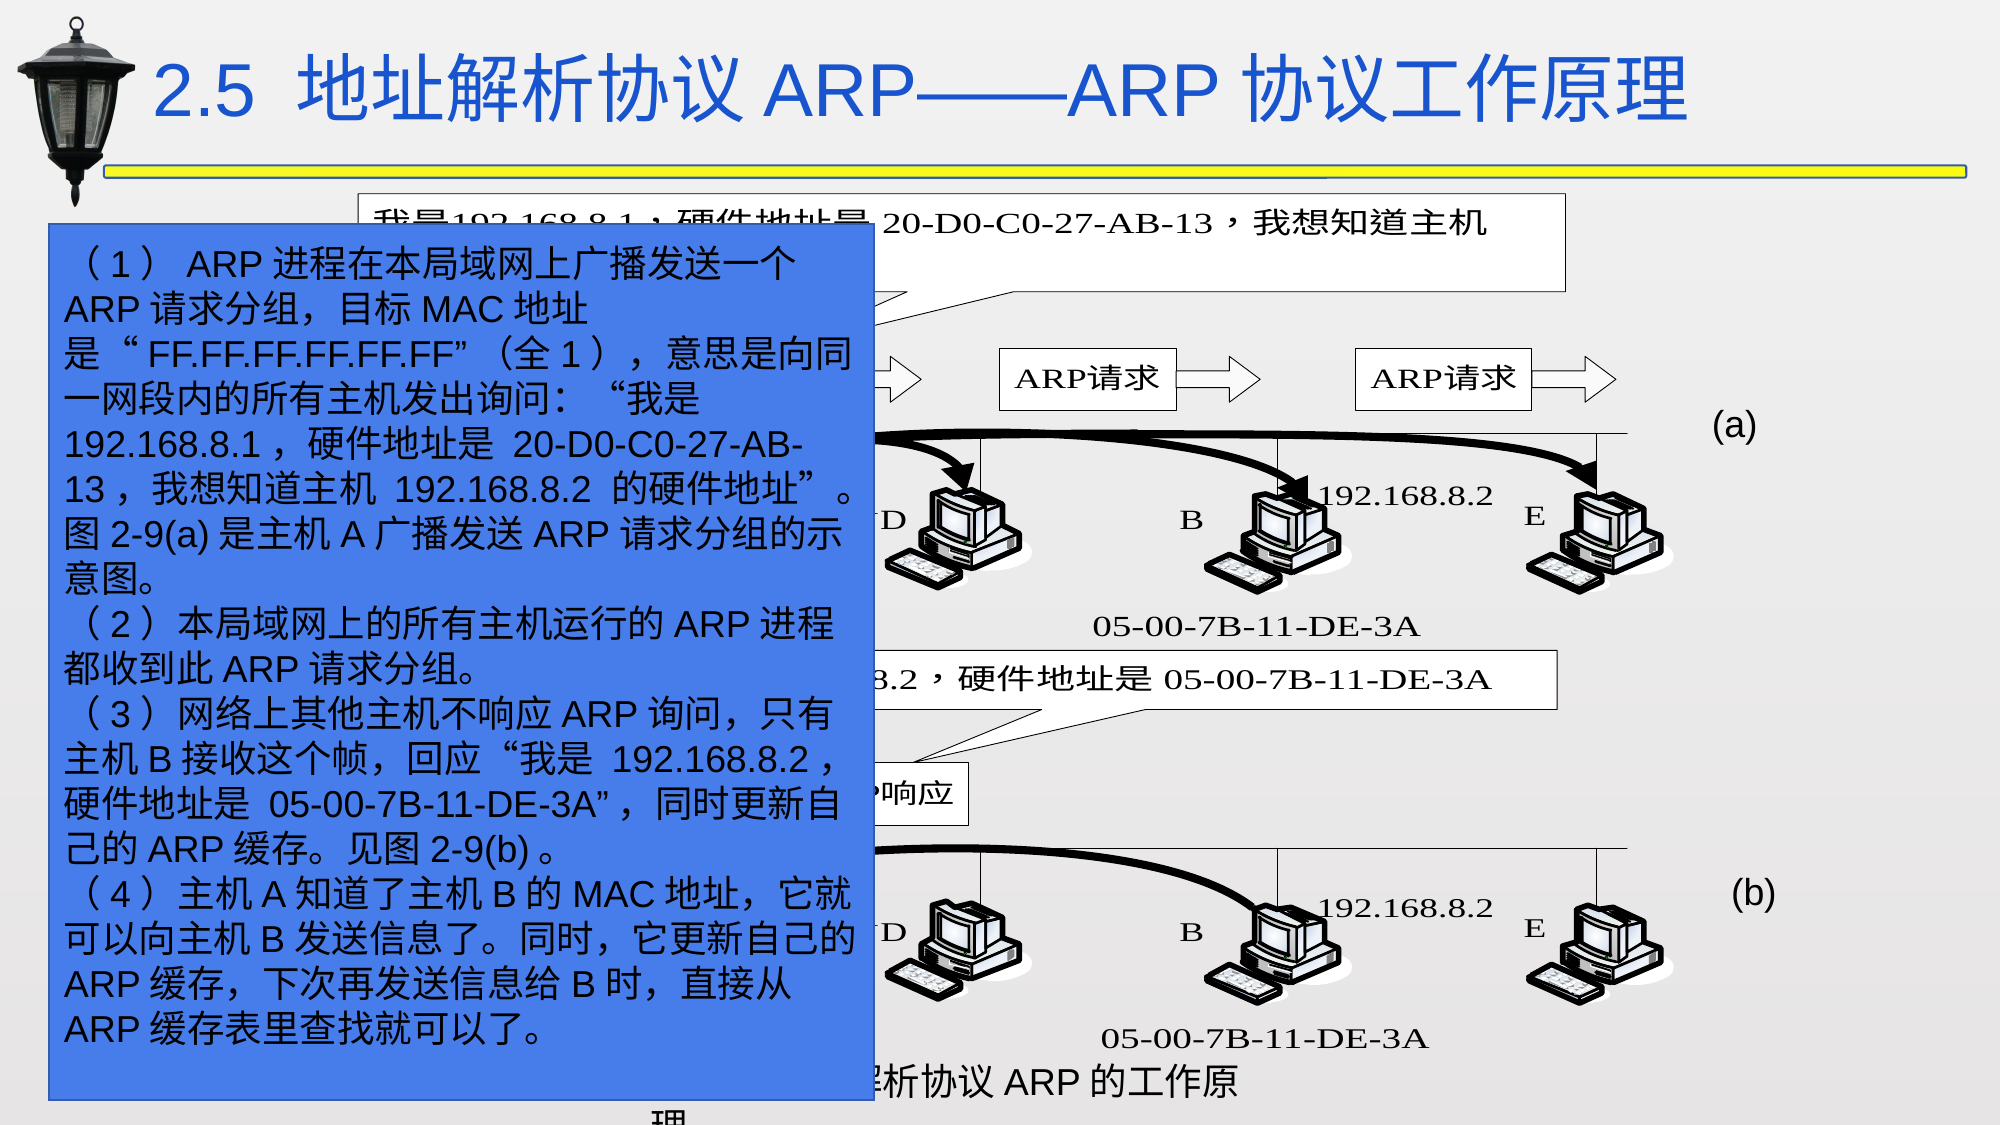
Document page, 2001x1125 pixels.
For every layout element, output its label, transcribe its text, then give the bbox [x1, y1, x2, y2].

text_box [237, 646, 1681, 1067]
text_box 图2-9 地址解析协议ARP的工作原理 [635, 1067, 1284, 1125]
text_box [11, 8, 1967, 216]
text_box （1）ARP进程在本局域网上广播发送一个ARP请求分组，目标MAC地址是“FF.FF.FF.FF.FF.FF”（全1），意思是向同一网段内的所有主机发出询问：“我是192.168.8.1，硬件地址是 20-D0-C0-27-AB-13，我想知道主机 192.168.8.2 的硬件地址”。图2-9(a)是主机A广播发送ARP请求分组的示意图。 （2）本局域网上的所有主机运行的ARP进程都收到此ARP请求分组。 （3）网络上其他主机不响应ARP询问，只有主机B接收这个帧，回应“我是 192.168.8.2，硬件地址是 05-00-7B-11-DE-3A”，同时更新自己的ARP缓存。见图2-9(b)。 （4）主机A知道了主机B的MAC地址，它就可以向主机B发送信息了。同时，它更新自己的ARP缓存，下次再发送信息给B时，直接从ARP缓存表里查找就可以了。 [49, 232, 237, 1058]
text_box (b) [1716, 860, 1808, 921]
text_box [237, 189, 1681, 646]
text_box (a) [1697, 392, 1789, 453]
text_box [48, 223, 875, 1101]
